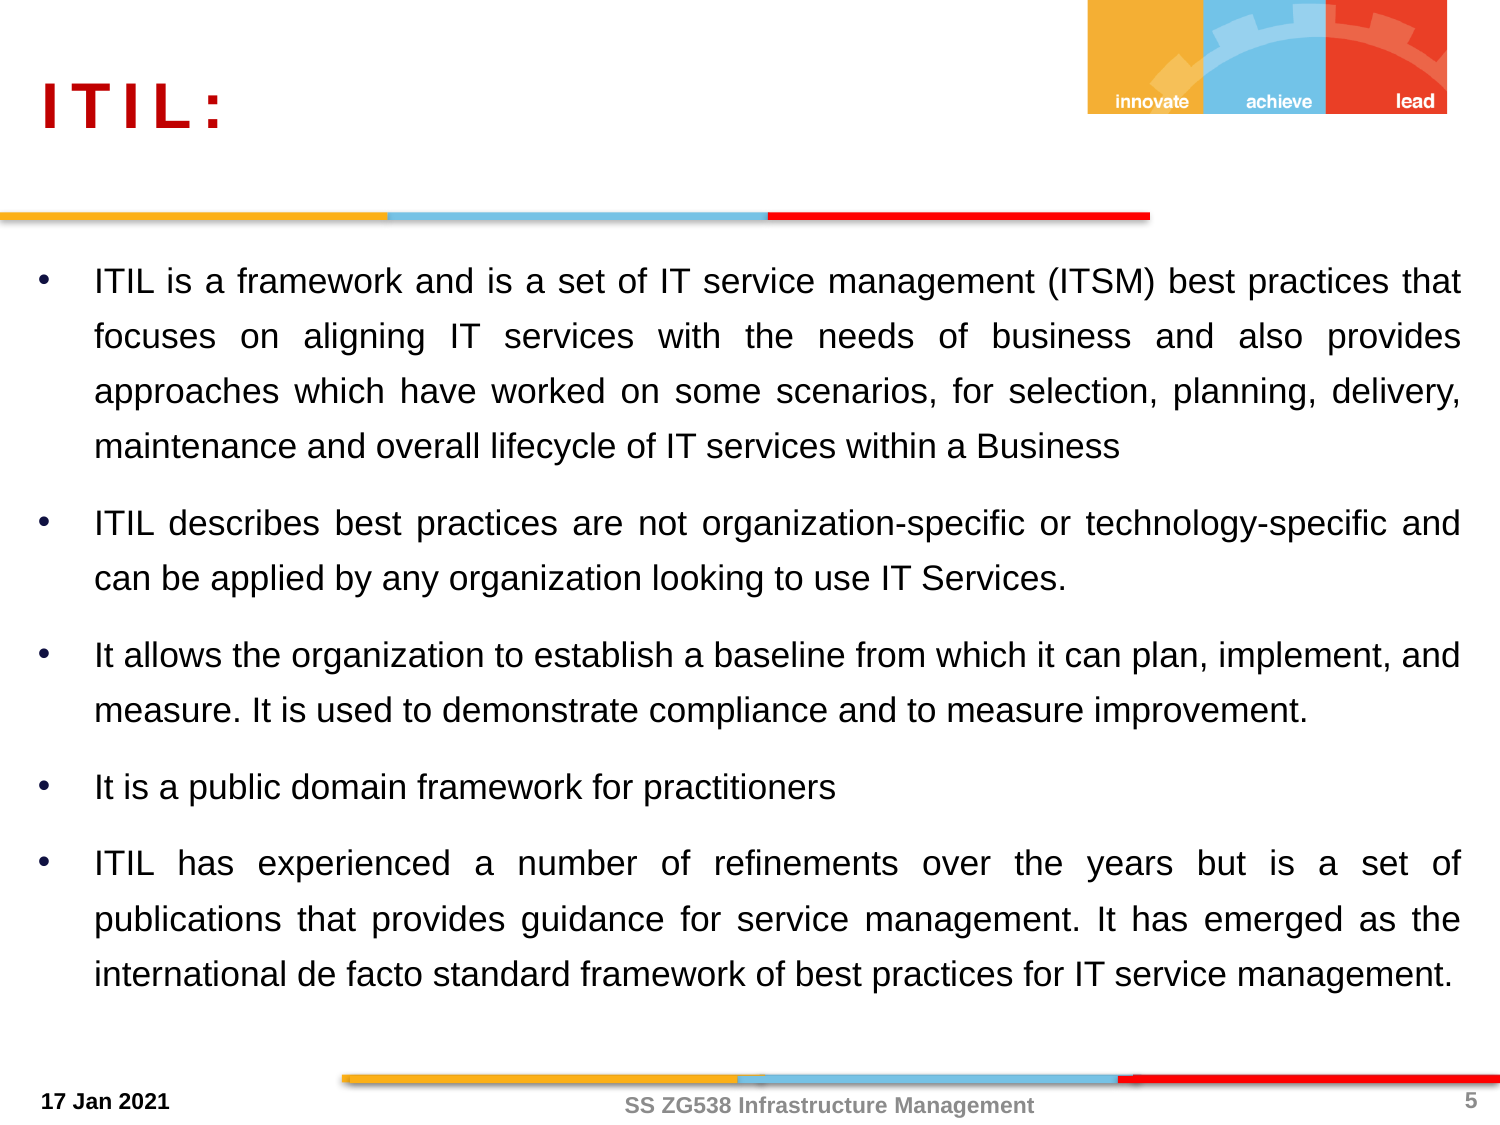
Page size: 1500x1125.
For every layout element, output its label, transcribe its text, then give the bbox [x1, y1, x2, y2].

list I T I L : [26, 12, 1230, 196]
slide_number 5 [1424, 1073, 1493, 1125]
list ITIL is a framework and is a set of IT service management (ITSM) best practices that focuses on aligning IT services with the needs of business and also provides approaches which have worked on some scenarios, for selection, planning, delivery, maintenance and overall lifecycle of IT services within a Business ITIL describes best practices are not organization-specific or technology-specific and can be applied by any organization looking to use IT Services. It allows the organization to establish a baseline from which it can plan, implement, and measure. It is used to demonstrate compliance and to measure improvement. It is a public domain framework for practitioners ITIL has experienced a number of refinements over the years but is a set of publications that provides guidance for service management. It has emerged as the international de facto standard framework of best practices for IT service management. [22, 237, 1478, 1017]
footer SS ZG538 Infrastructure Management [587, 1074, 1073, 1125]
picture [1087, 0, 1448, 114]
